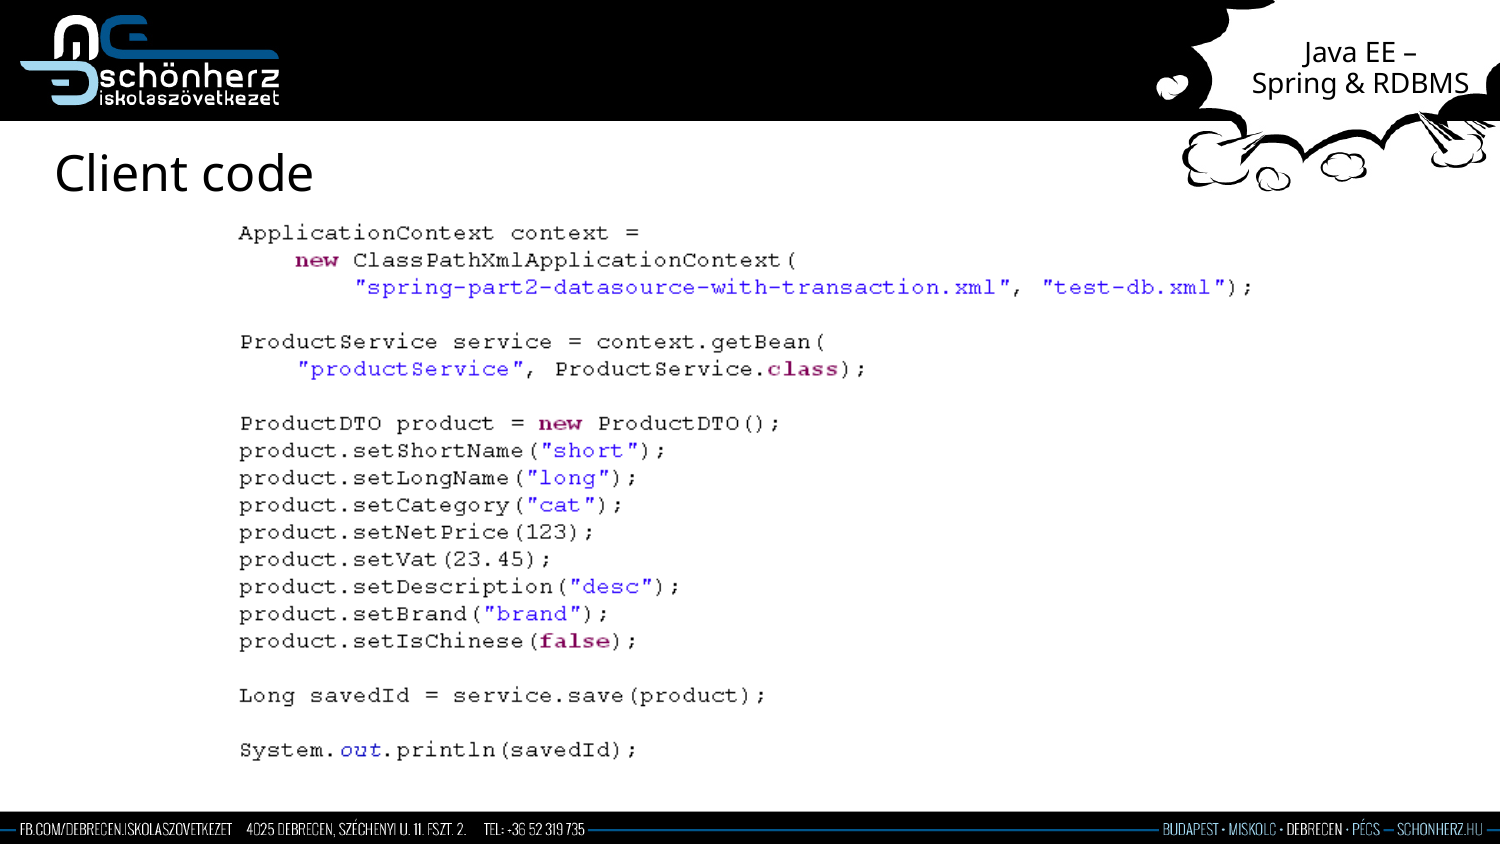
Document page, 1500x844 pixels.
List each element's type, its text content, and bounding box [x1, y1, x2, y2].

title Java EE – Spring & RDBMS [1233, 11, 1488, 107]
picture [0, 0, 1500, 844]
subtitle Client code [39, 140, 1455, 213]
